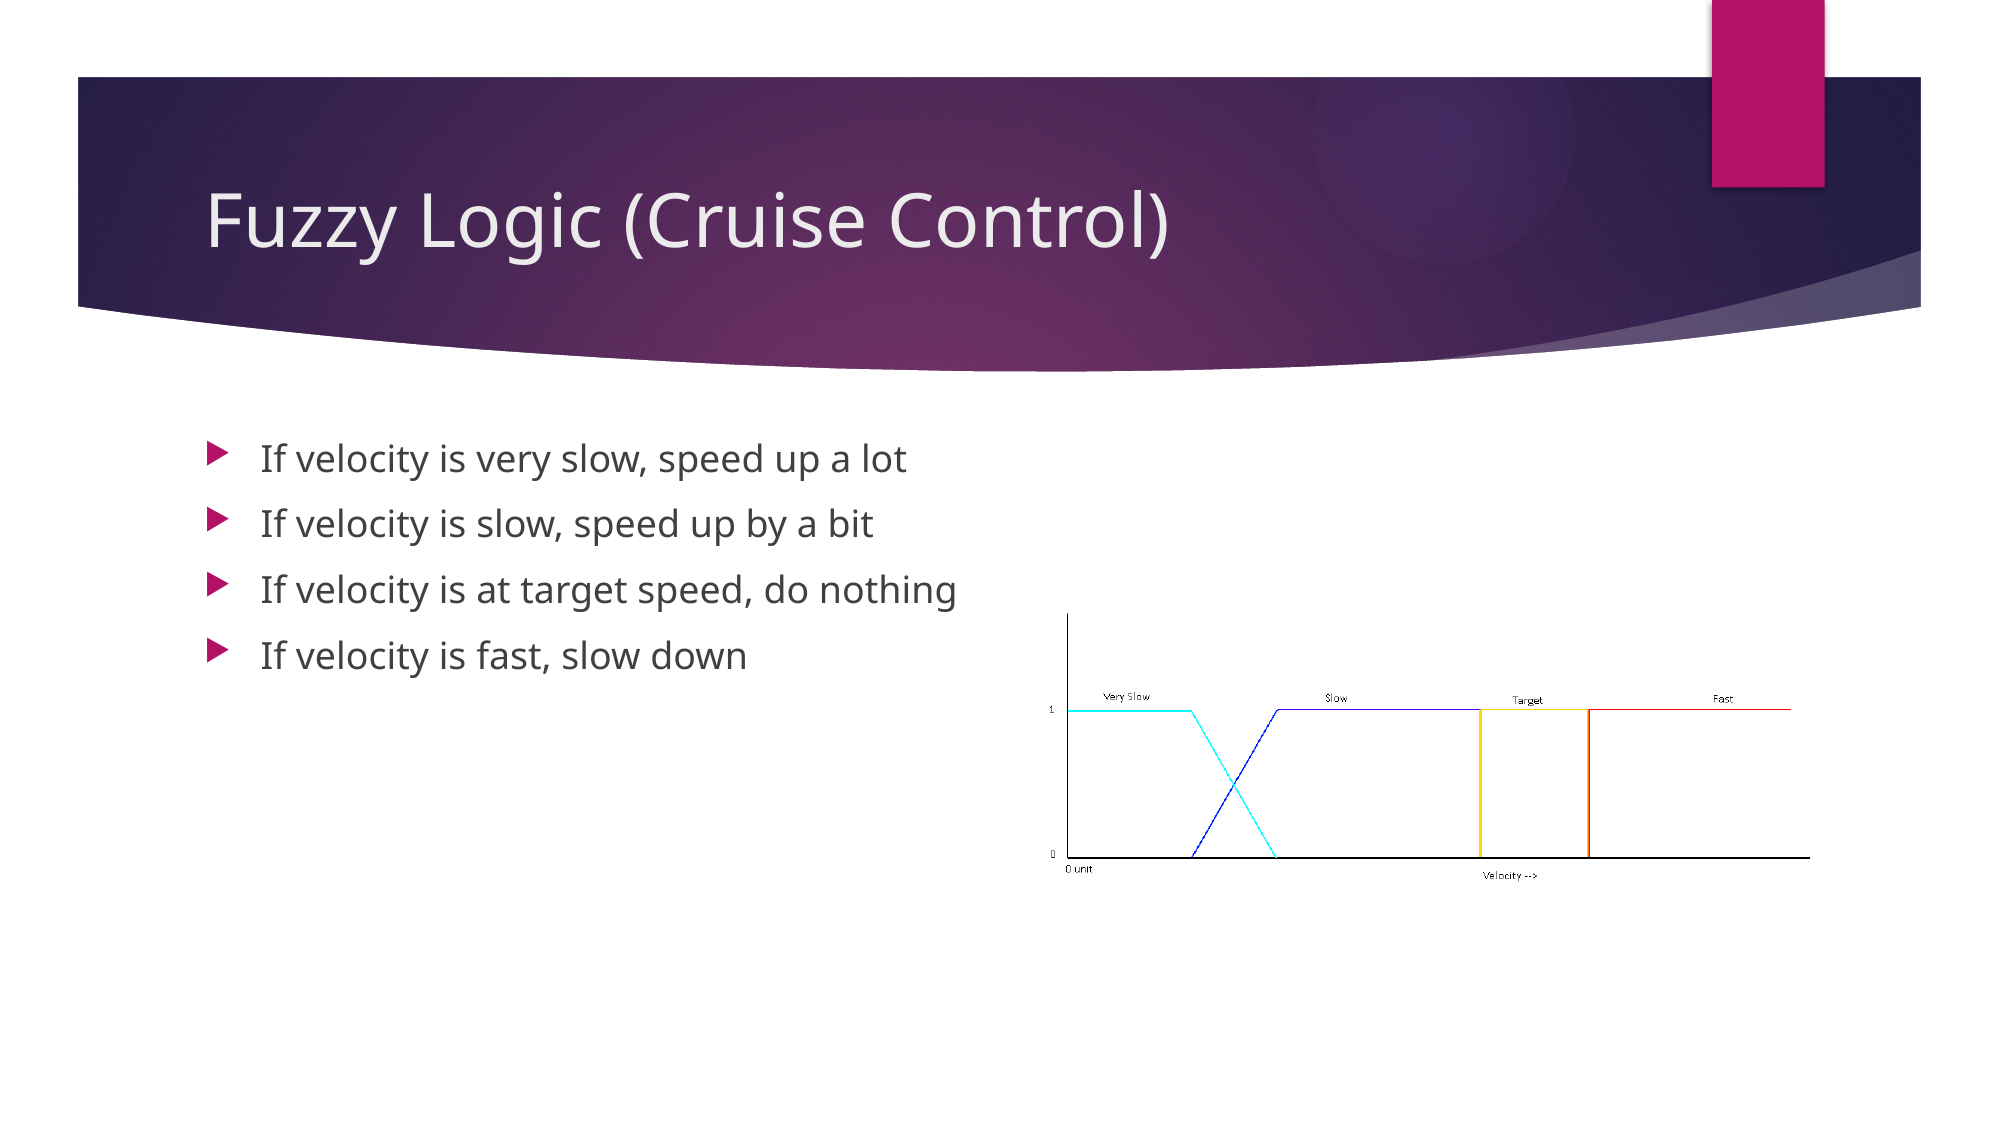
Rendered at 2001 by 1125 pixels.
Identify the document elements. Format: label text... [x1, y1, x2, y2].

title Fuzzy Logic (Cruise Control) [189, 159, 1627, 276]
list If velocity is very slow, speed up a lot If velocity is slow, speed up by a bit If velocity is at target speed, do nothing If velocity is fast, slow down [189, 427, 981, 988]
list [1018, 480, 1811, 934]
